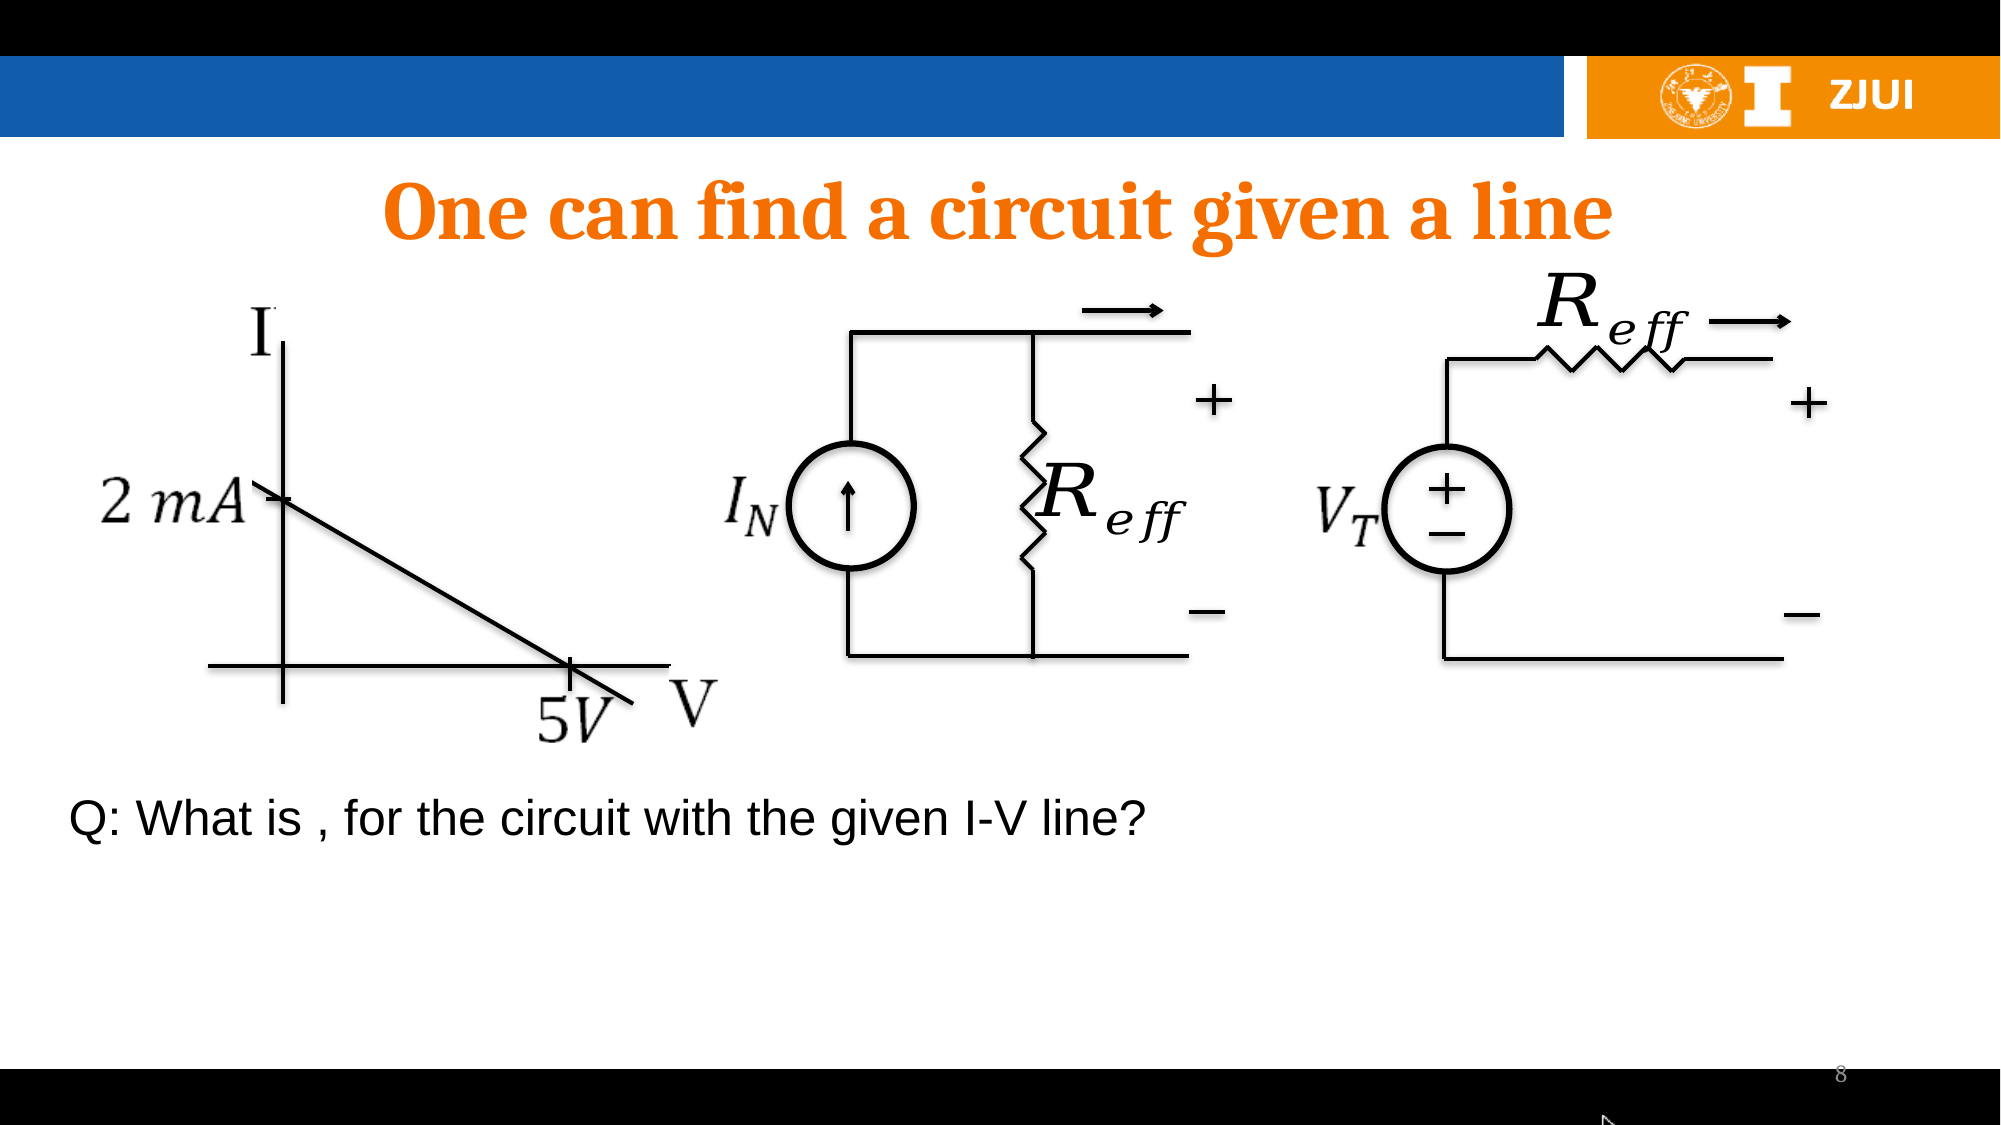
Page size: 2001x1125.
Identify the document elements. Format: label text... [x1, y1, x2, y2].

title One can find a circuit given a line [99, 112, 1900, 300]
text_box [93, 306, 726, 755]
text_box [721, 262, 1828, 660]
slide_number 8 [1412, 1042, 1863, 1103]
picture [0, 0, 2001, 1125]
